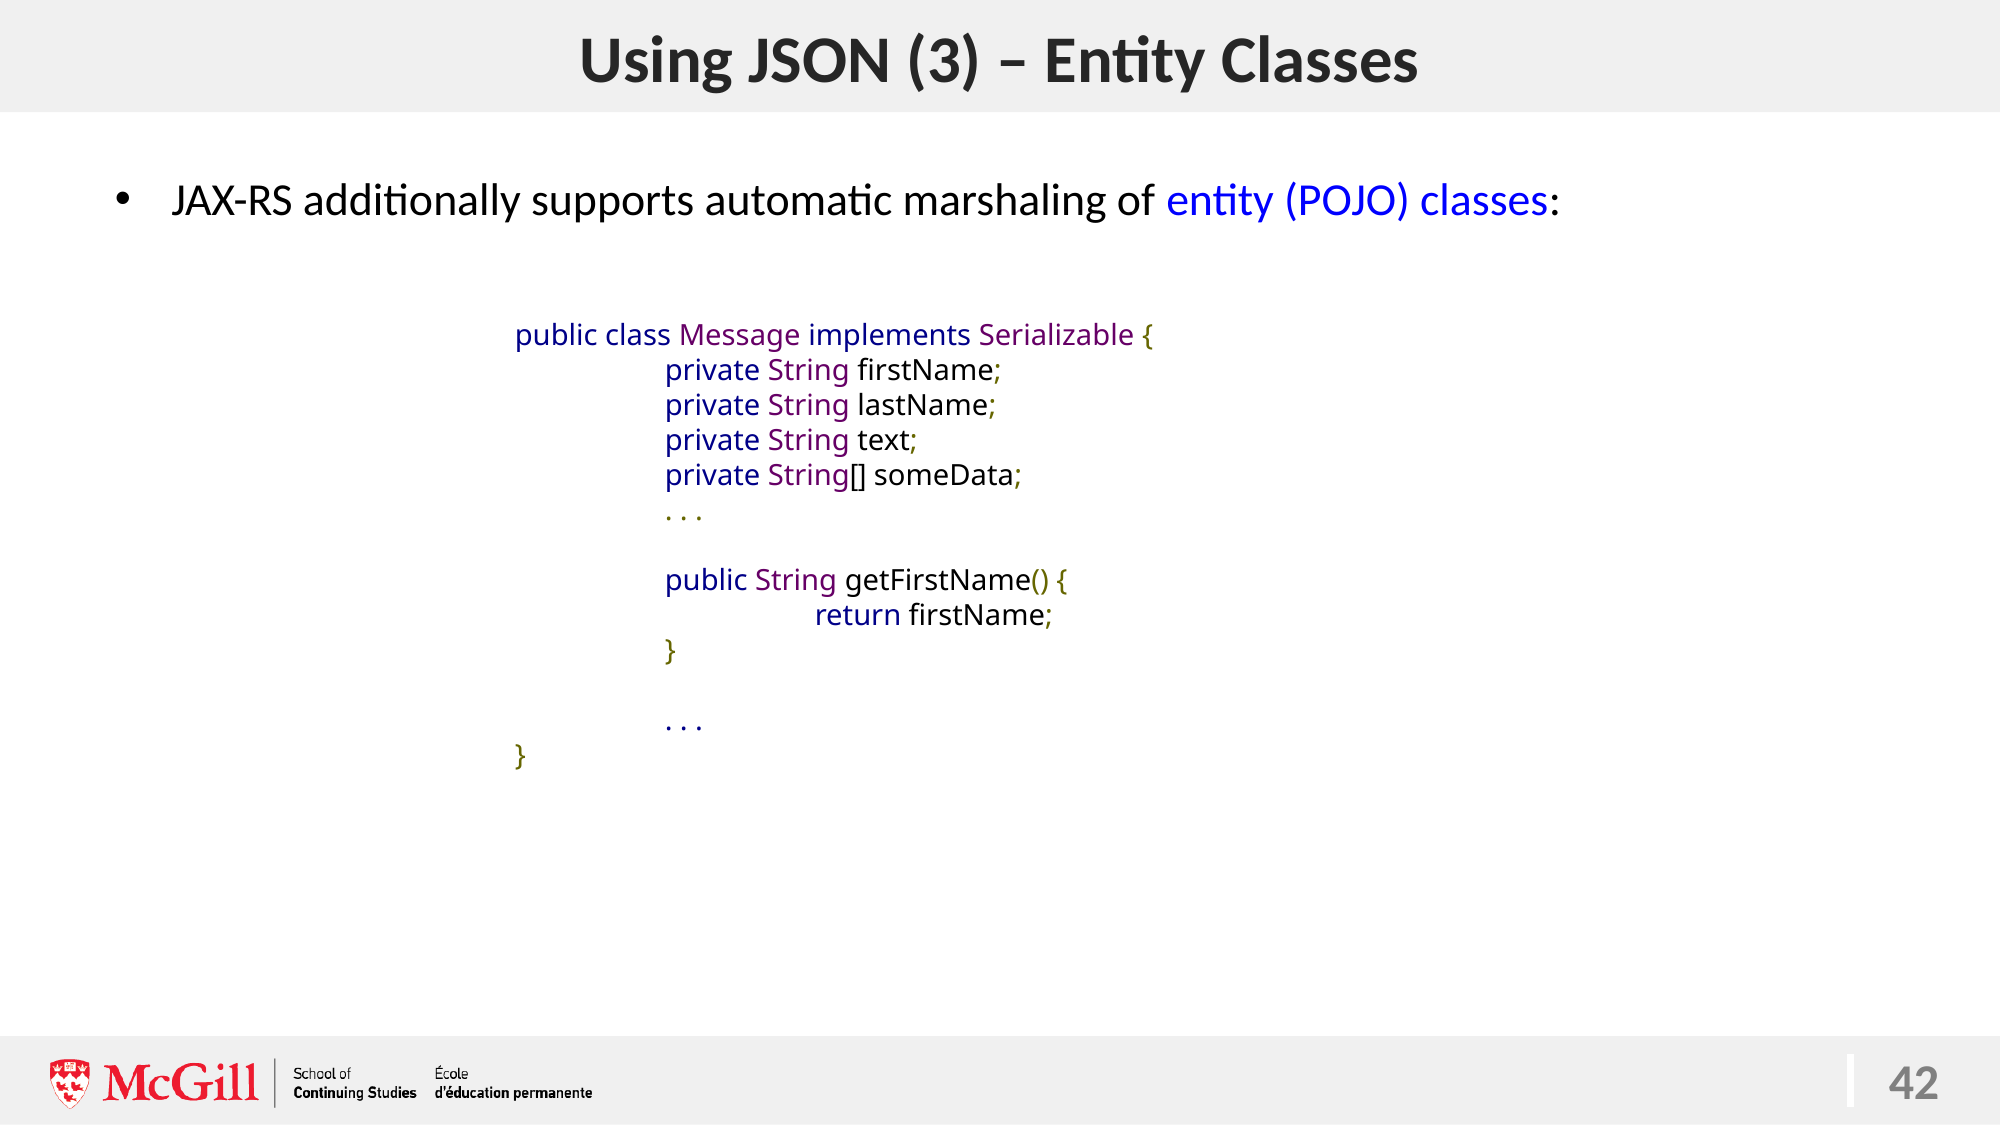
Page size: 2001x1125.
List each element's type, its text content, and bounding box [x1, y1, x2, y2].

list JAX-RS additionally supports automatic marshaling of entity (POJO) classes: [99, 162, 1900, 1005]
title Using JSON (3) – Entity Classes [0, 0, 2000, 113]
text_box public class Message implements Serializable { private String firstName; private String lastName; private String text; private String[] someData; . . . public String getFirstName() { return firstName; } . . . } [500, 309, 1500, 779]
picture [50, 1058, 592, 1109]
